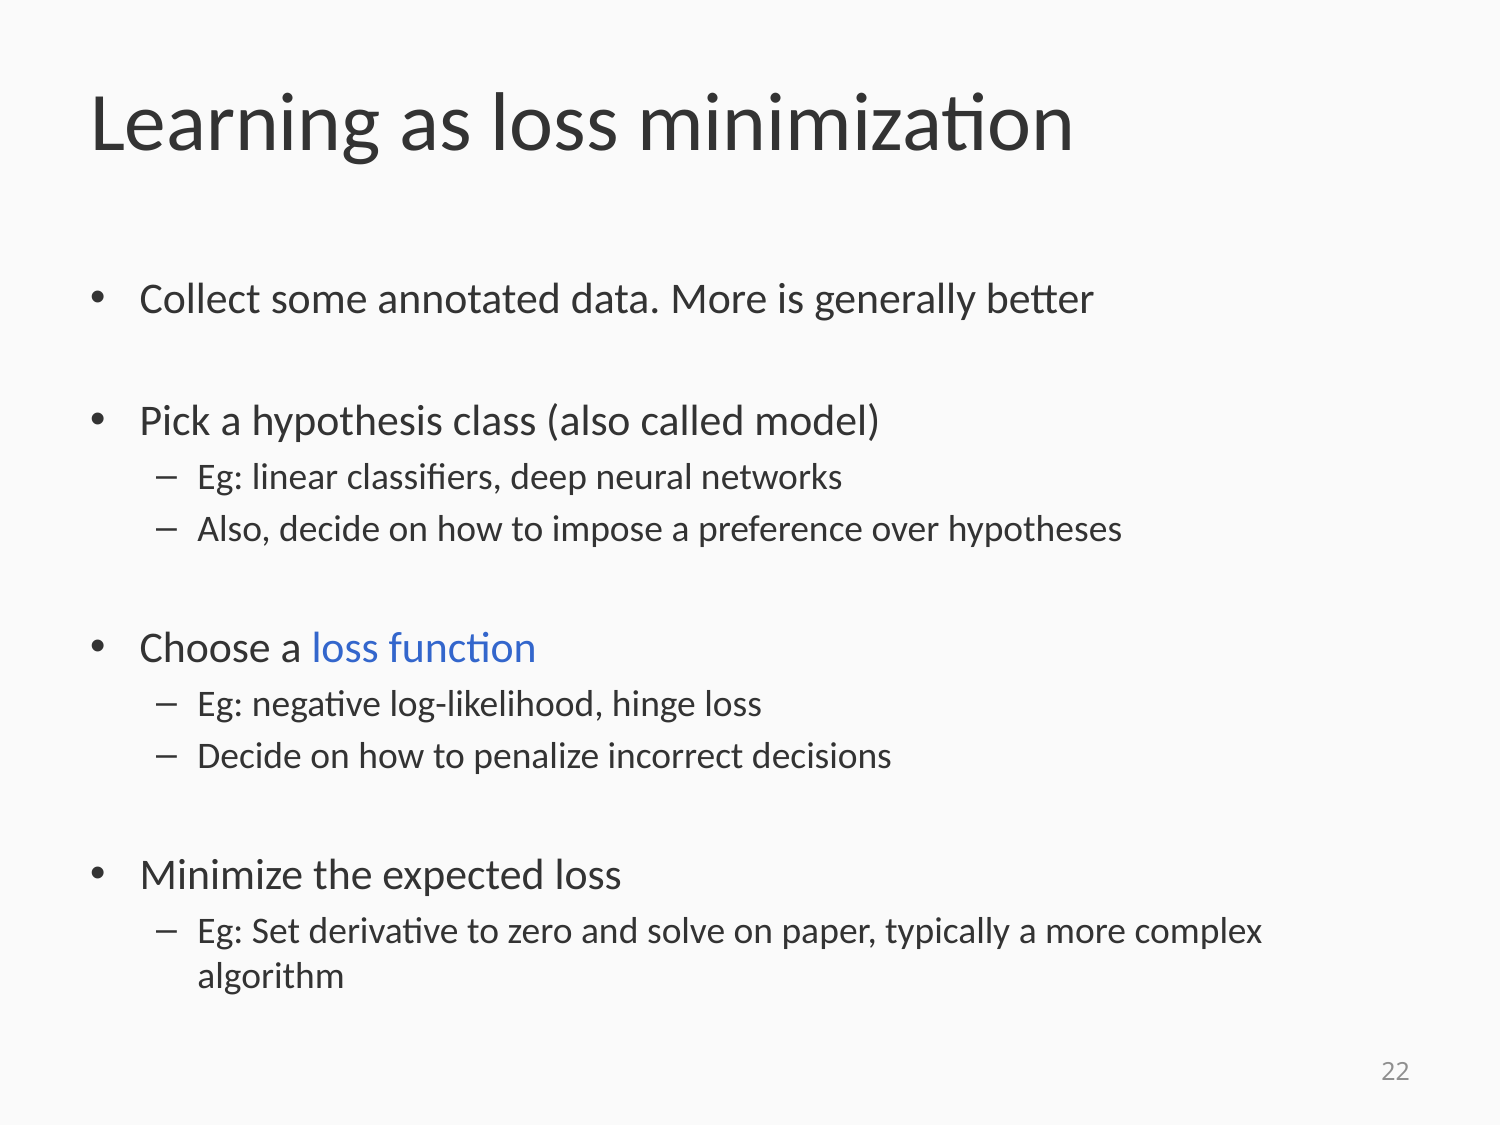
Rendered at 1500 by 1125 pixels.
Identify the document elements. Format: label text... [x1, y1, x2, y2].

list Collect some annotated data. More is generally better Pick a hypothesis class (also called model) Eg: linear classifiers, deep neural networks Also, decide on how to impose a preference over hypotheses Choose a loss function Eg: negative log-likelihood, hinge loss Decide on how to penalize incorrect decisions Minimize the expected loss Eg: Set derivative to zero and solve on paper, typically a more complex algorithm [75, 262, 1425, 1005]
title Learning as loss minimization [75, 23, 1425, 211]
slide_number 22 [1074, 1042, 1425, 1103]
